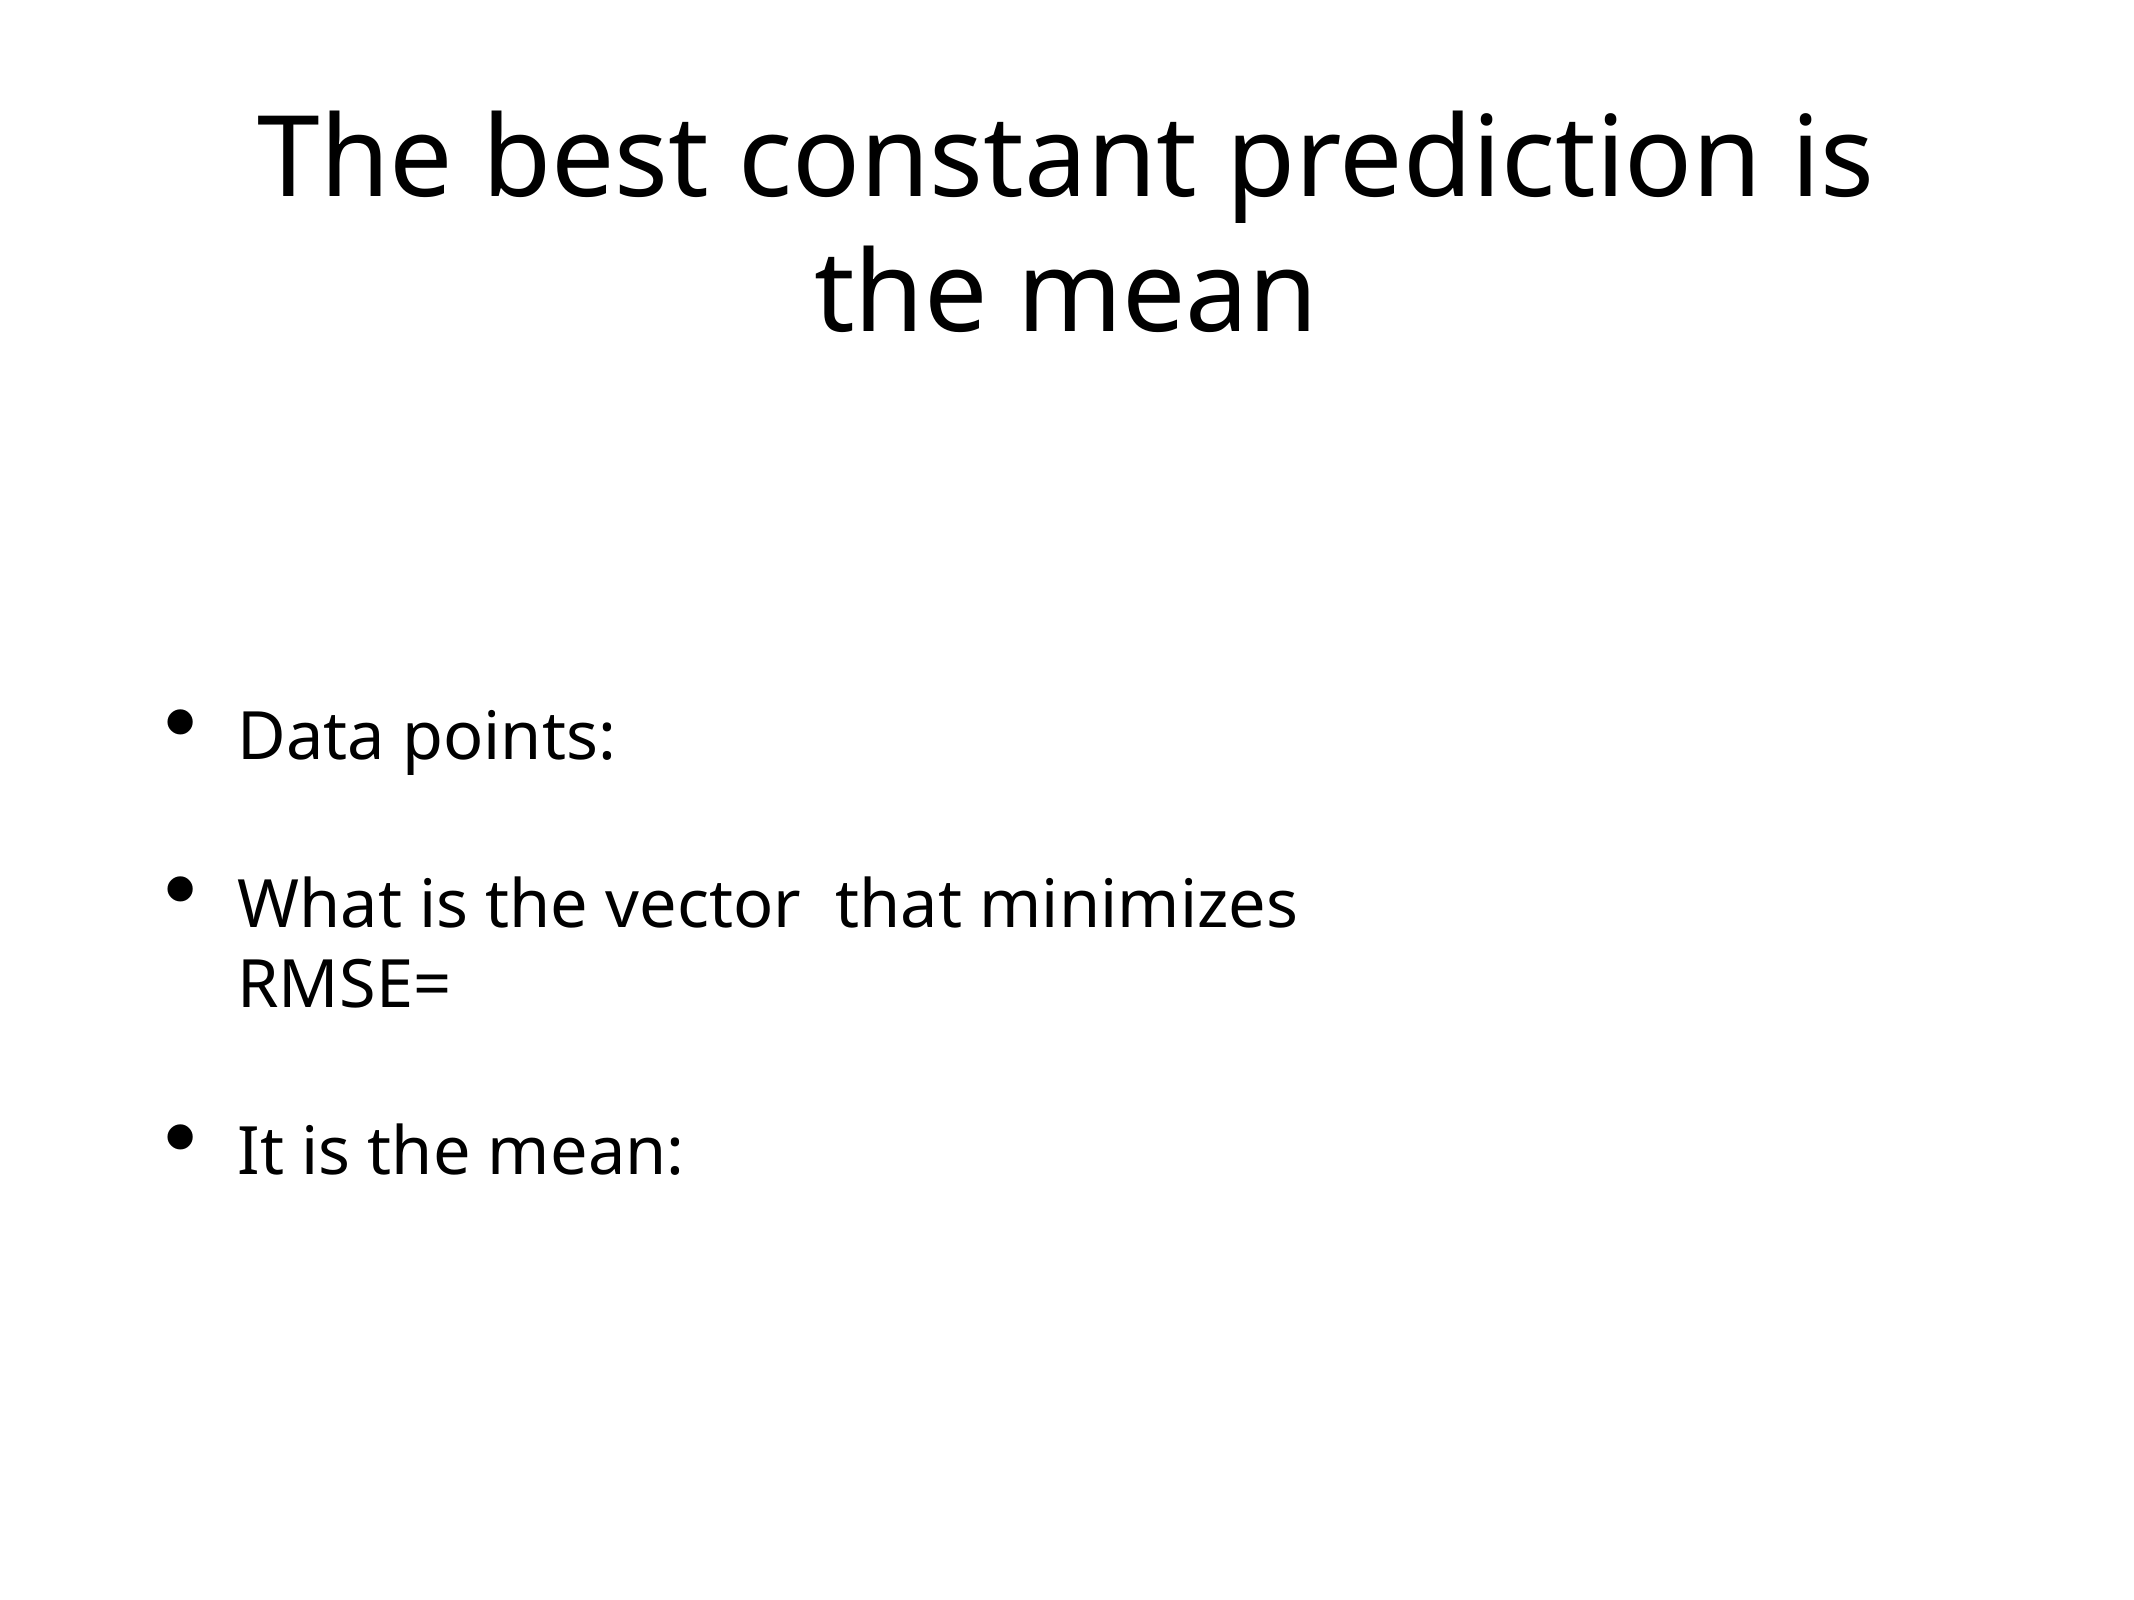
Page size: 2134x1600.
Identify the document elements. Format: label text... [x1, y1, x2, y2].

title The best constant prediction is the mean [155, 41, 1978, 397]
